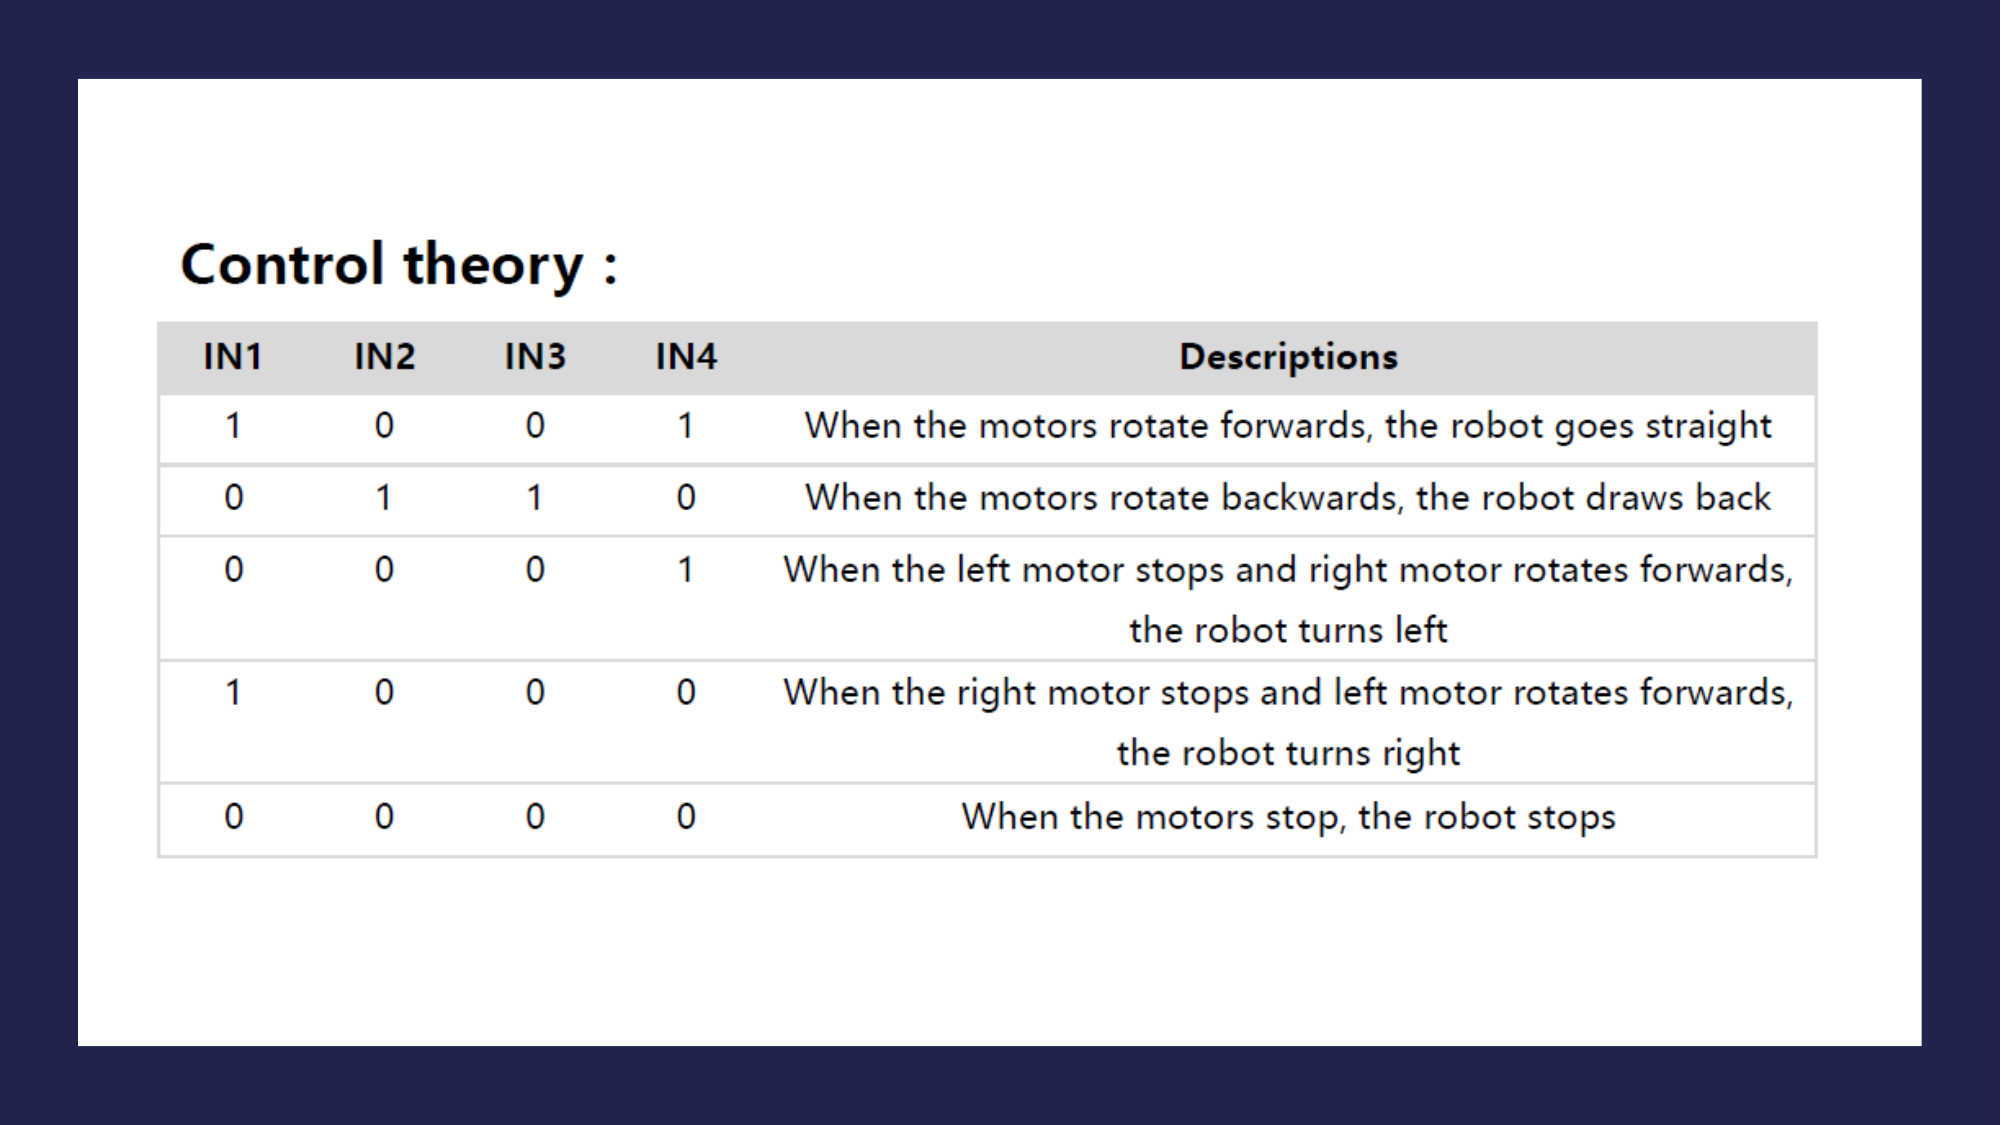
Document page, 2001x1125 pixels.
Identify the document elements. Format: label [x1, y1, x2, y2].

text_box [77, 78, 1923, 1047]
text_box [0, 0, 2000, 1125]
list [105, 209, 1895, 916]
